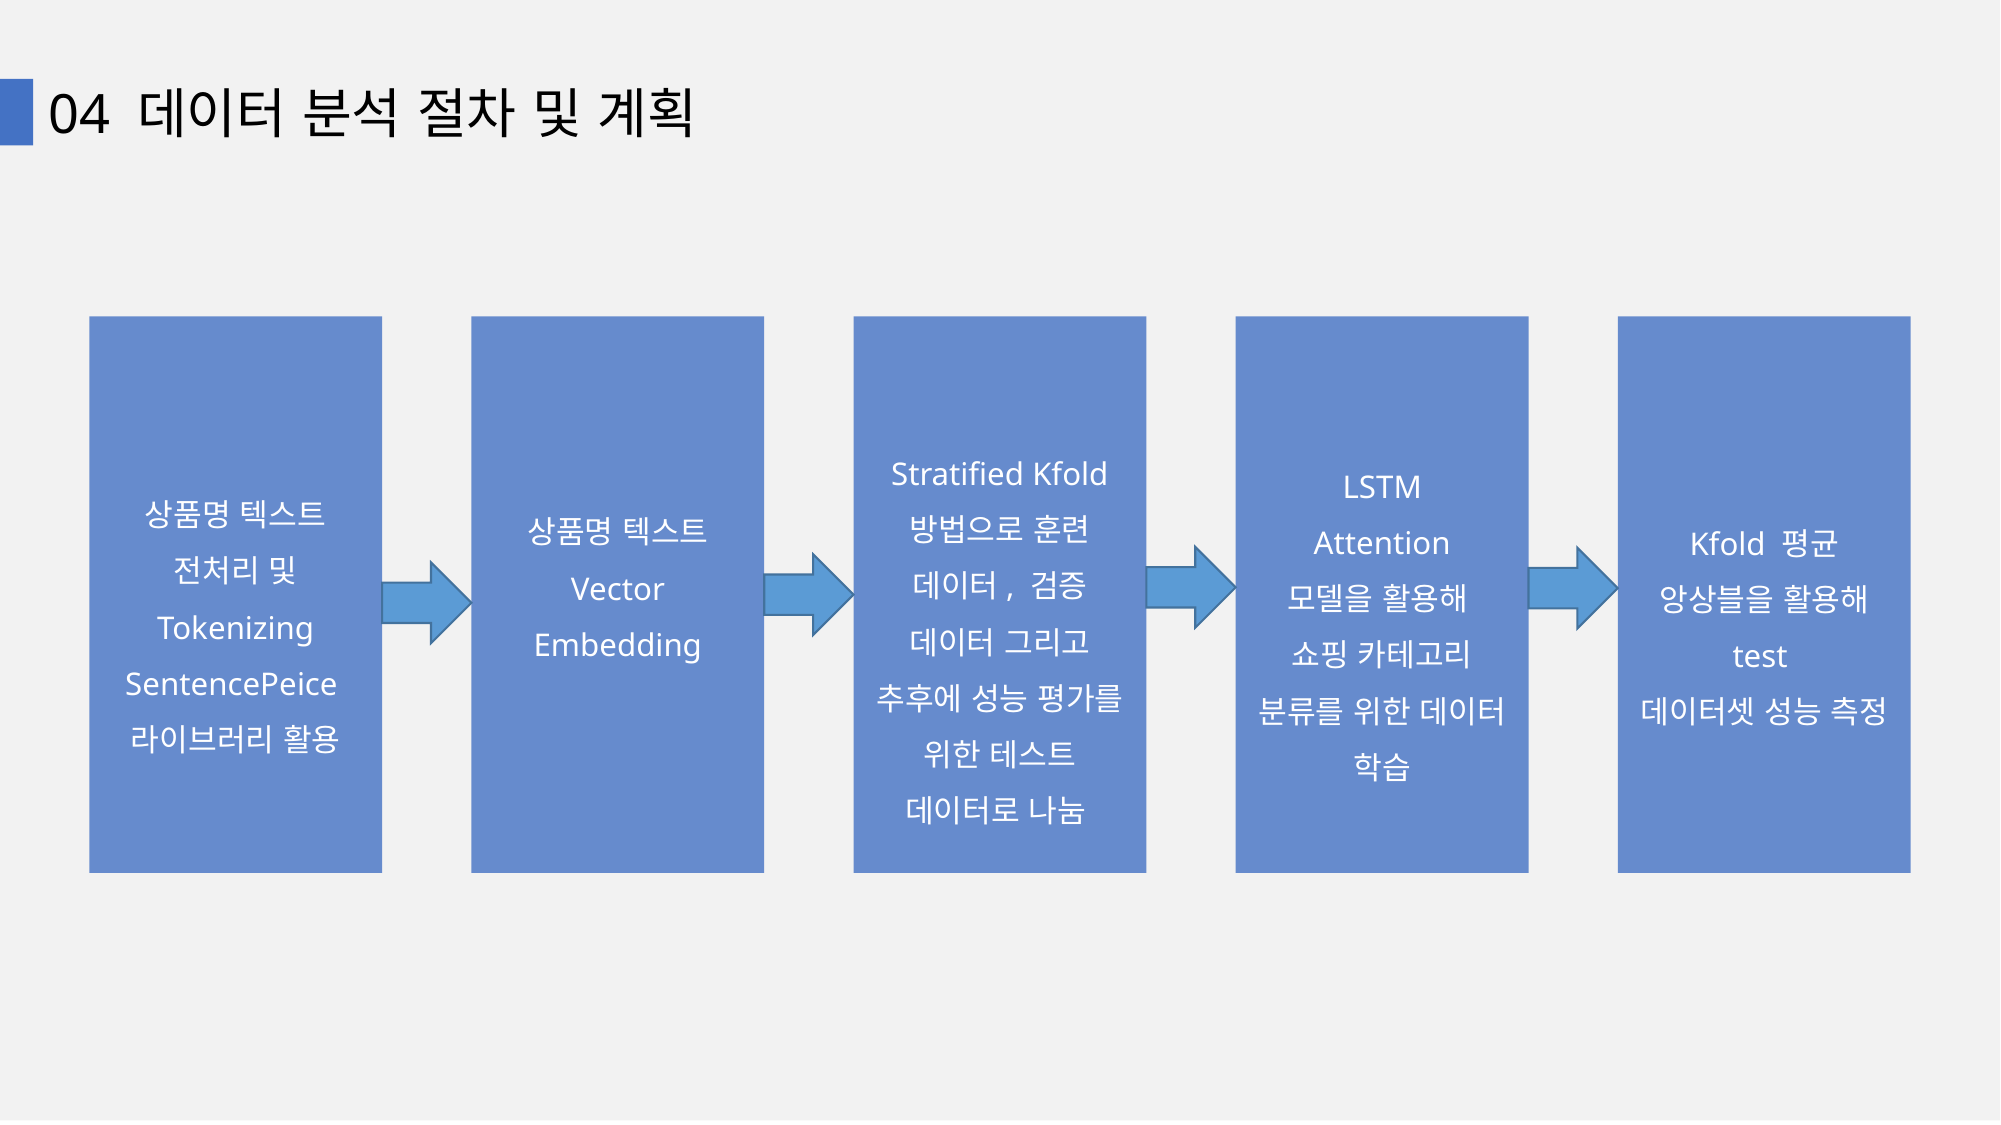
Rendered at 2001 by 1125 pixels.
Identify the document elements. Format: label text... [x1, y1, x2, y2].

text_box [1617, 315, 1912, 874]
text_box 04 데이터 분석 절차 및 계획 [33, 71, 1034, 152]
text_box 상품명 텍스트 Vector Embedding [471, 486, 765, 711]
text_box [0, 0, 2000, 1121]
text_box [470, 315, 765, 599]
text_box Stratified Kfold 방법으로 훈련 데이터, 검증 데이터 그리고 추후에 성능 평가를 위한 테스트 데이터로 나눔 [853, 428, 1147, 837]
text_box [1145, 544, 1238, 631]
text_box 상품명 텍스트 전처리 및 Tokenizing SentencePeice 라이브러리 활용 [89, 469, 383, 807]
text_box [1235, 315, 1530, 566]
text_box [88, 315, 383, 874]
text_box Kfold 평균 앙상블을 활용해 test 데이터셋 성능 측정 [1617, 497, 1911, 738]
text_box [381, 559, 473, 646]
text_box [853, 837, 1147, 874]
text_box [1527, 545, 1620, 632]
text_box LSTM Attention 모델을 활용해 쇼핑 카테고리 분류를 위한 데이터 학습 [1235, 441, 1529, 793]
text_box [763, 551, 855, 638]
text_box [0, 78, 33, 146]
text_box [470, 606, 765, 874]
text_box [1235, 610, 1530, 874]
text_box [853, 315, 1147, 428]
